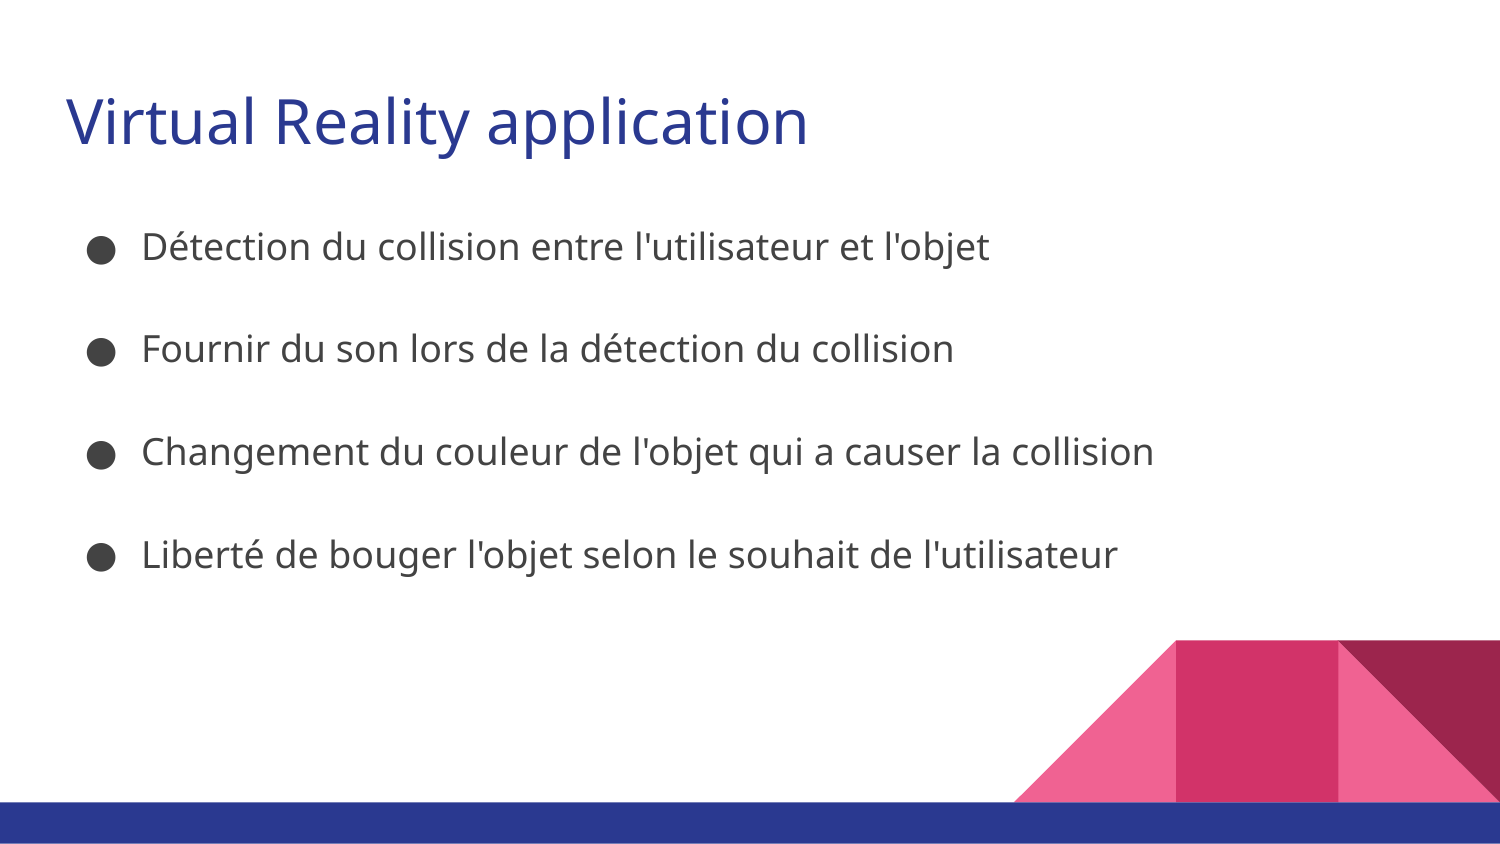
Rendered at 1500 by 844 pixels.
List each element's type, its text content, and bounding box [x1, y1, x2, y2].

list Détection du collision entre l'utilisateur et l'objet Fournir du son lors de la détection du collision Changement du couleur de l'objet qui a causer la collision Liberté de bouger l'objet selon le souhait de l'utilisateur [51, 201, 1449, 750]
title Virtual Reality application [51, 67, 1449, 167]
